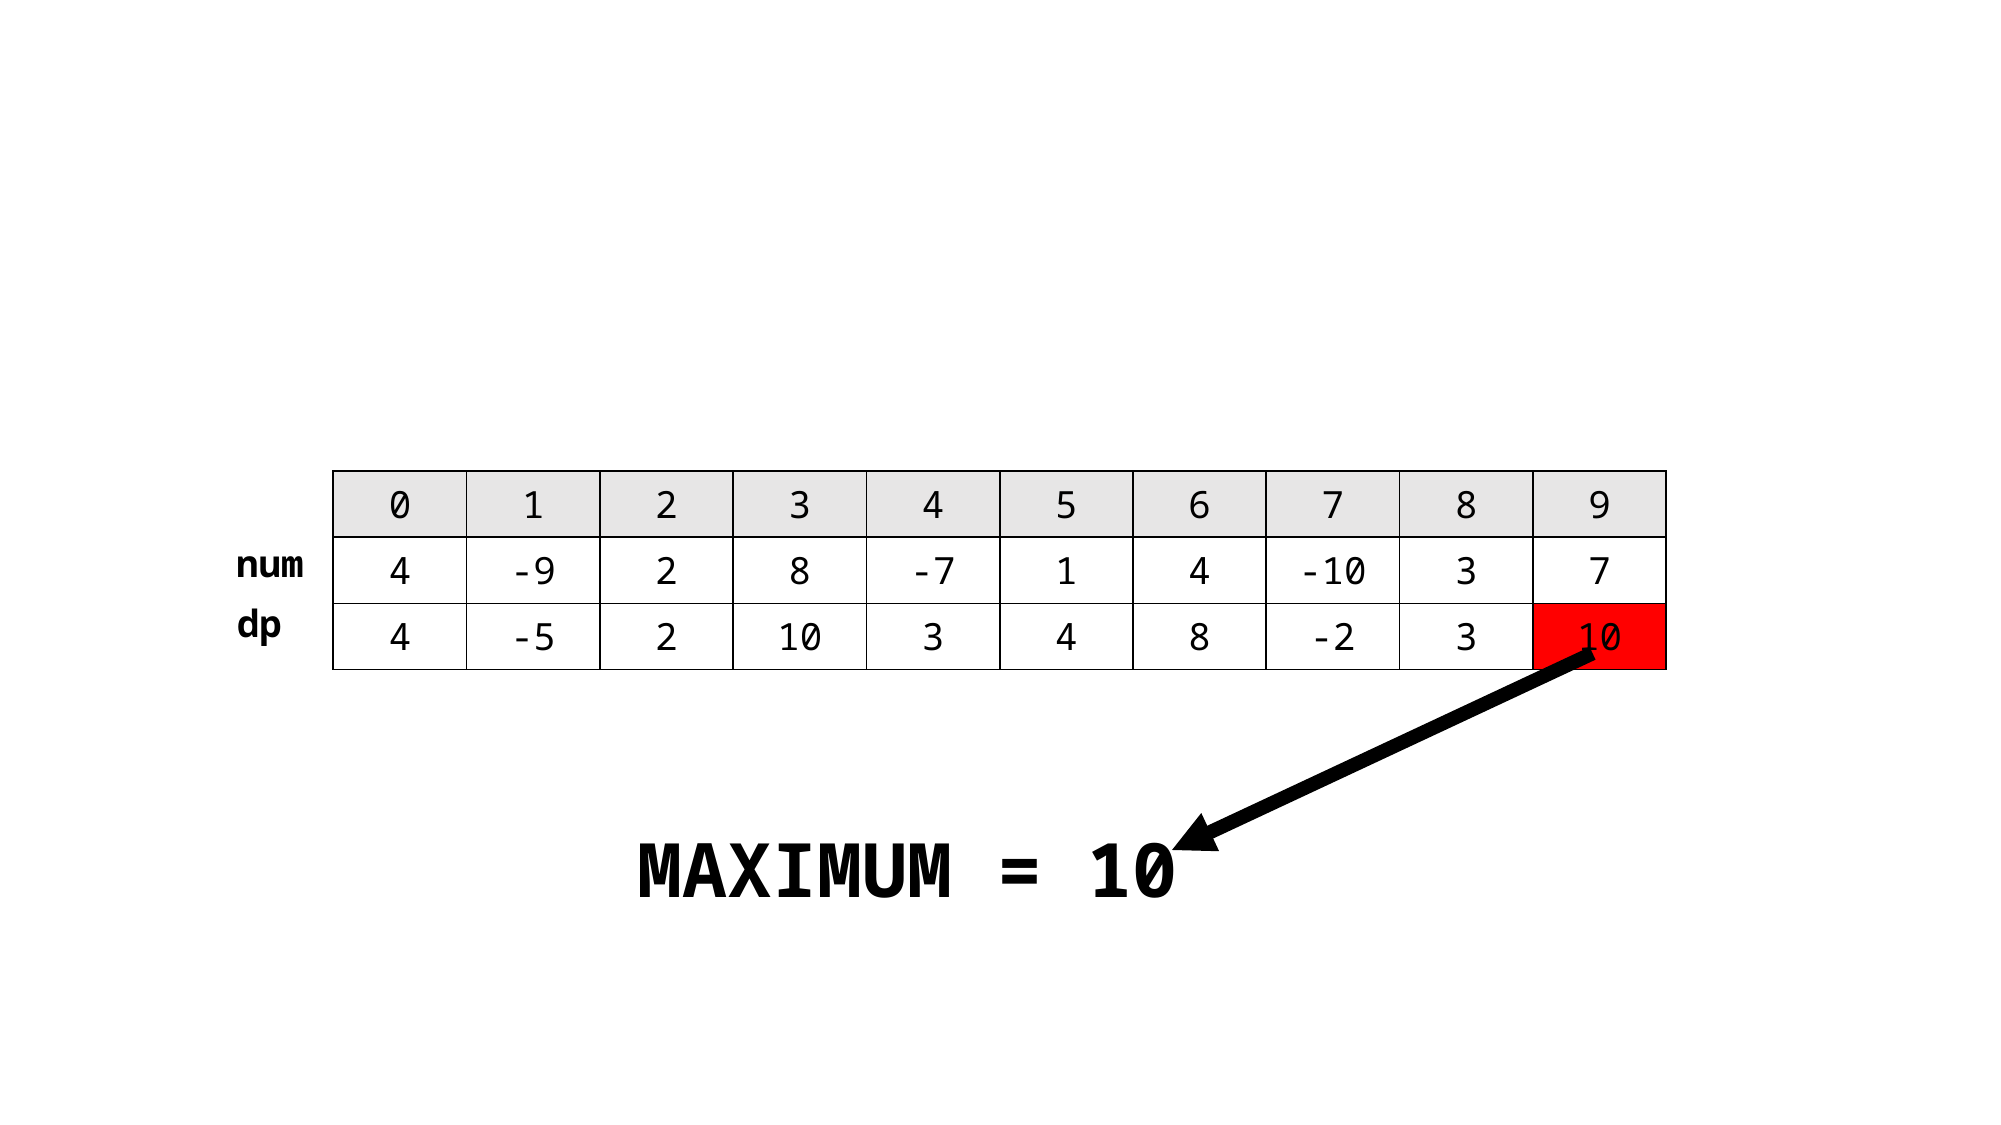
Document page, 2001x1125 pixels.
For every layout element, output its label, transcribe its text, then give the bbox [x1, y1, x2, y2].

table_cell 2 [601, 604, 732, 669]
table_cell 3 [867, 604, 999, 669]
table_cell 2 [601, 538, 732, 603]
table_cell 8 [1134, 604, 1265, 669]
table_cell 10 [1534, 604, 1665, 669]
table_cell 4 [334, 604, 466, 669]
table_header 3 [734, 472, 866, 536]
table_header 5 [1001, 472, 1132, 536]
table_cell 4 [1134, 538, 1265, 603]
text_box MAXIMUM = 10 [622, 815, 1193, 920]
table_cell -10 [1267, 538, 1399, 603]
table_cell 8 [734, 538, 866, 603]
table_header 7 [1267, 472, 1399, 536]
table_cell 1 [1001, 538, 1132, 603]
table_cell 7 [1534, 538, 1665, 603]
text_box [1171, 653, 1593, 850]
table_header 0 [334, 472, 466, 536]
text_box dp [222, 592, 297, 653]
table_cell 4 [1001, 604, 1132, 669]
table_header 4 [867, 472, 999, 536]
table_cell -2 [1267, 604, 1399, 653]
table_header 6 [1134, 472, 1265, 536]
table_cell -5 [467, 604, 599, 669]
table_cell 3 [1400, 538, 1532, 603]
text_box num [221, 532, 319, 592]
table_header 9 [1534, 472, 1665, 536]
table_cell 4 [334, 538, 466, 603]
table_header 2 [601, 472, 732, 536]
table_cell 3 [1400, 604, 1532, 653]
table_header 1 [467, 472, 599, 536]
table_cell 10 [734, 604, 866, 669]
table_cell -7 [867, 538, 999, 603]
table_header 8 [1400, 472, 1532, 536]
table_cell -9 [467, 538, 599, 603]
